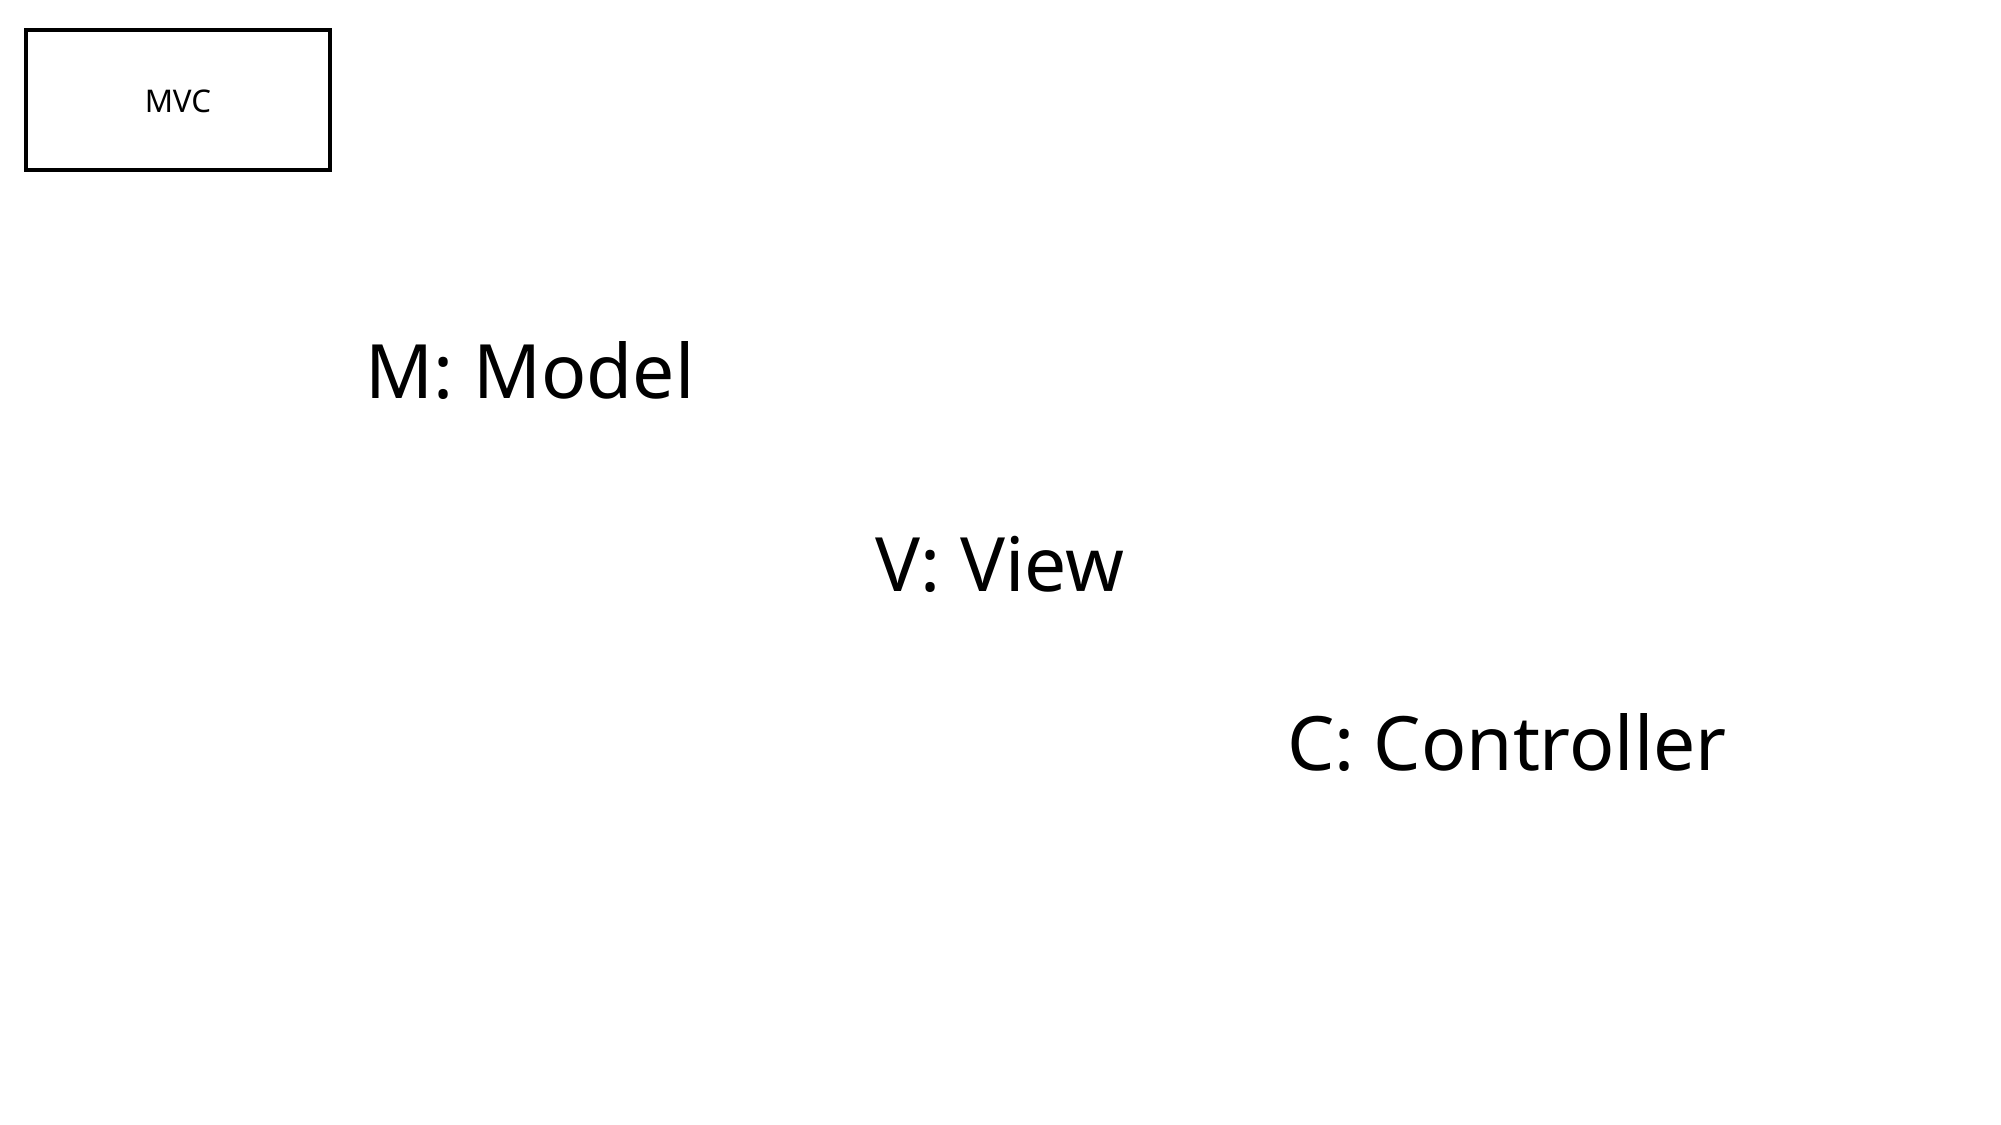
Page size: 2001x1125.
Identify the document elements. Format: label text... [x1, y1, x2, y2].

text_box M: Model [351, 316, 710, 422]
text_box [26, 29, 330, 171]
text_box V: View [860, 509, 1139, 615]
text_box C: Controller [1272, 687, 1742, 793]
